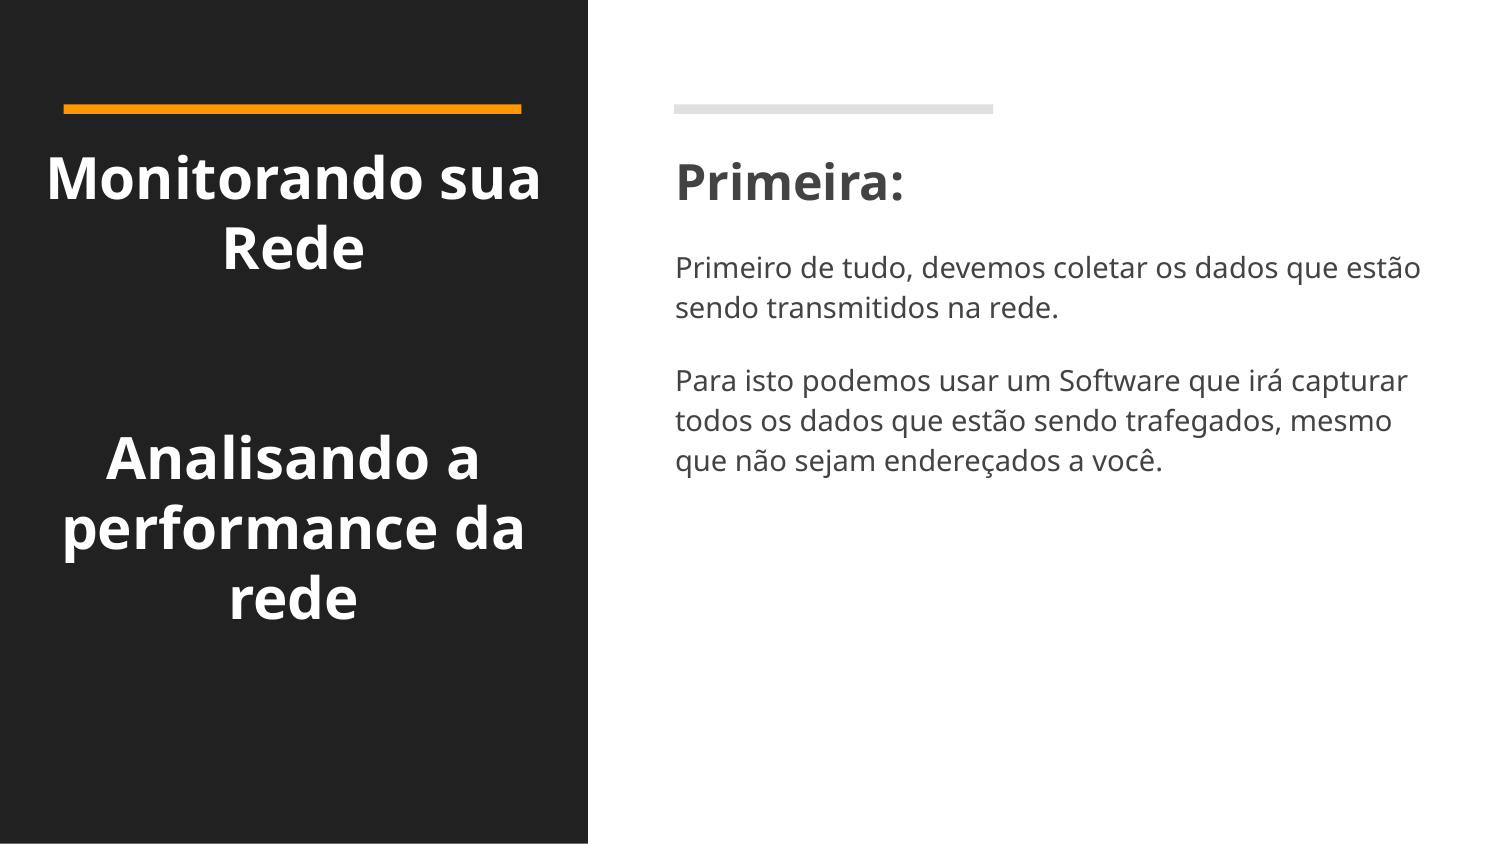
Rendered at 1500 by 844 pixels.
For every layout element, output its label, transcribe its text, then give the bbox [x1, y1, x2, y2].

title Monitorando sua Rede Analisando a performance da rede [0, 126, 588, 743]
list Primeira: Primeiro de tudo, devemos coletar os dados que estão sendo transmitidos na rede. Para isto podemos usar um Software que irá capturar todos os dados que estão sendo trafegados, mesmo que não sejam endereçados a você. [659, 126, 1467, 752]
